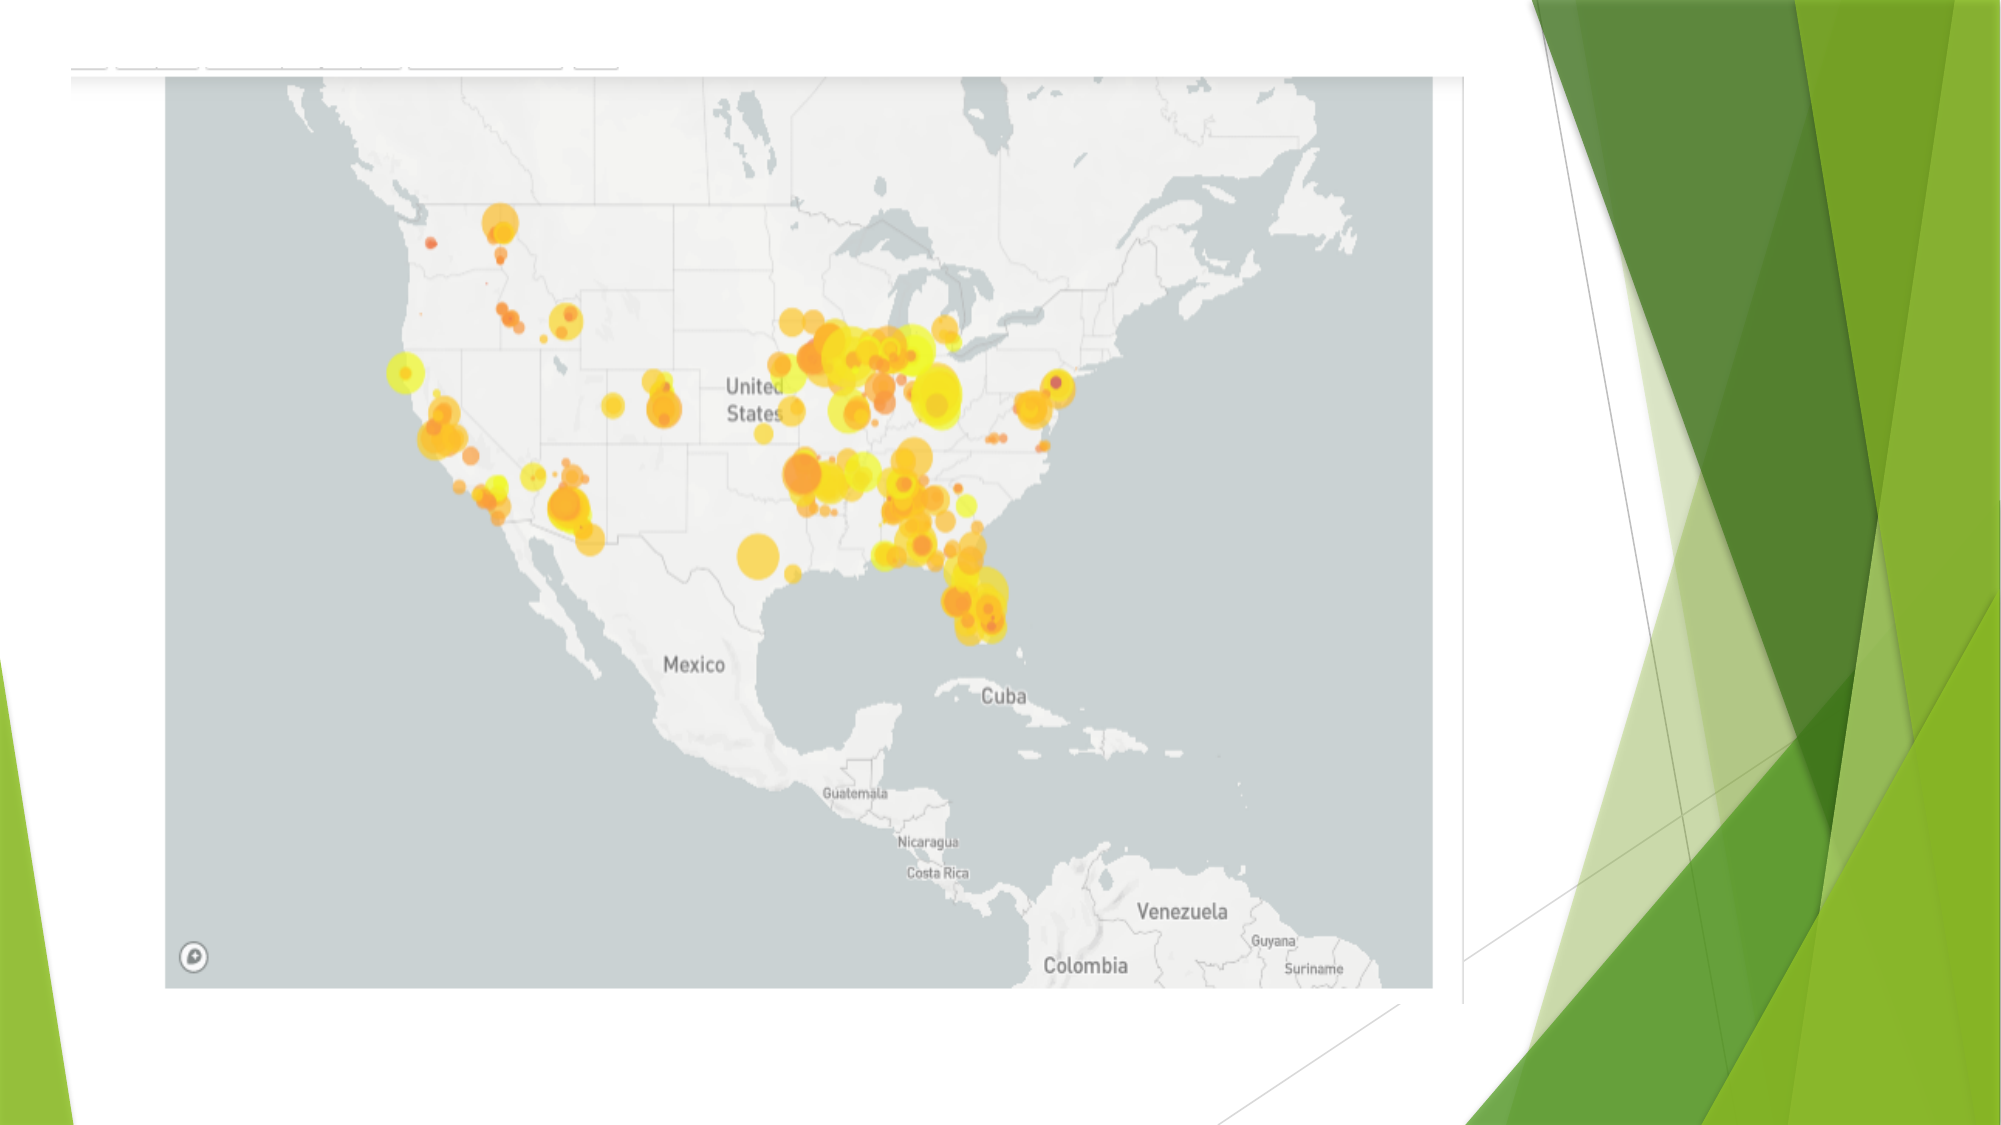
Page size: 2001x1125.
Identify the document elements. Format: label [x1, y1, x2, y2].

list [71, 67, 1465, 1004]
